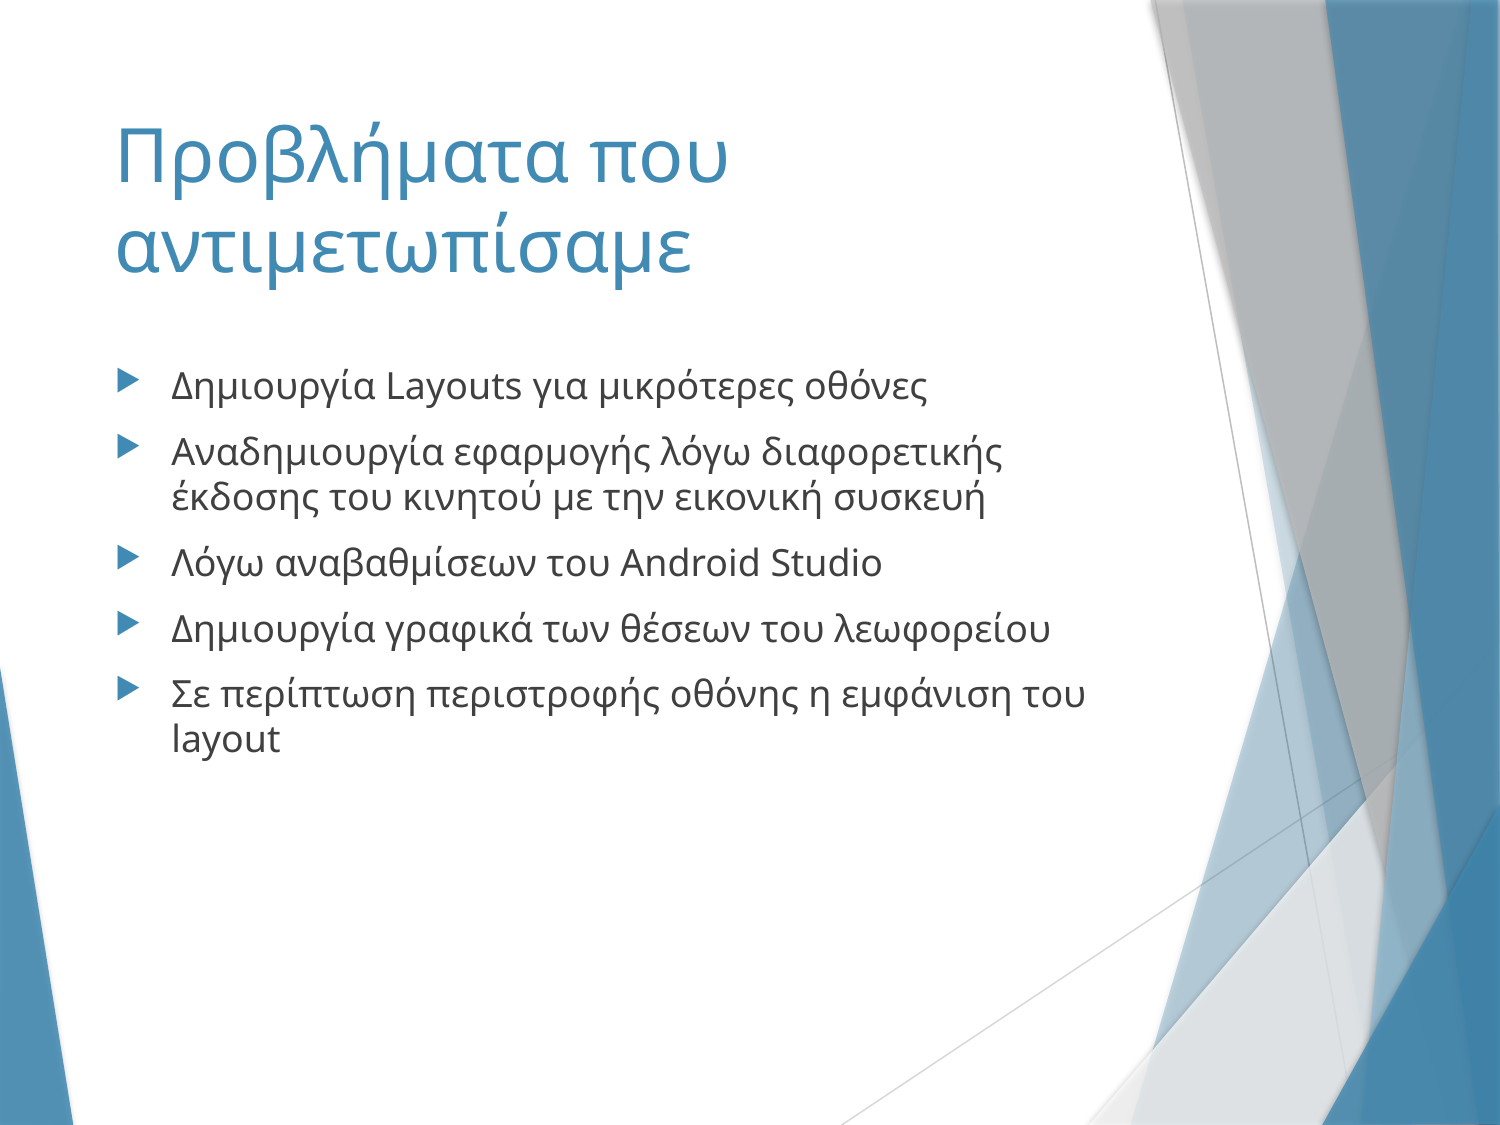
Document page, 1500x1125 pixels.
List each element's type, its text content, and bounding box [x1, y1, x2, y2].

list Δημιουργία Layouts για μικρότερες οθόνες Αναδημιουργία εφαρμογής λόγω διαφορετικής έκδοσης του κινητού με την εικονική συσκευή Λόγω αναβαθμίσεων του Android Studio Δημιουργία γραφικά των θέσεων του λεωφορείου Σε περίπτωση περιστροφής οθόνης η εμφάνιση του layout [99, 354, 1142, 992]
title Προβλήματα που αντιμετωπίσαμε [99, 99, 1142, 317]
